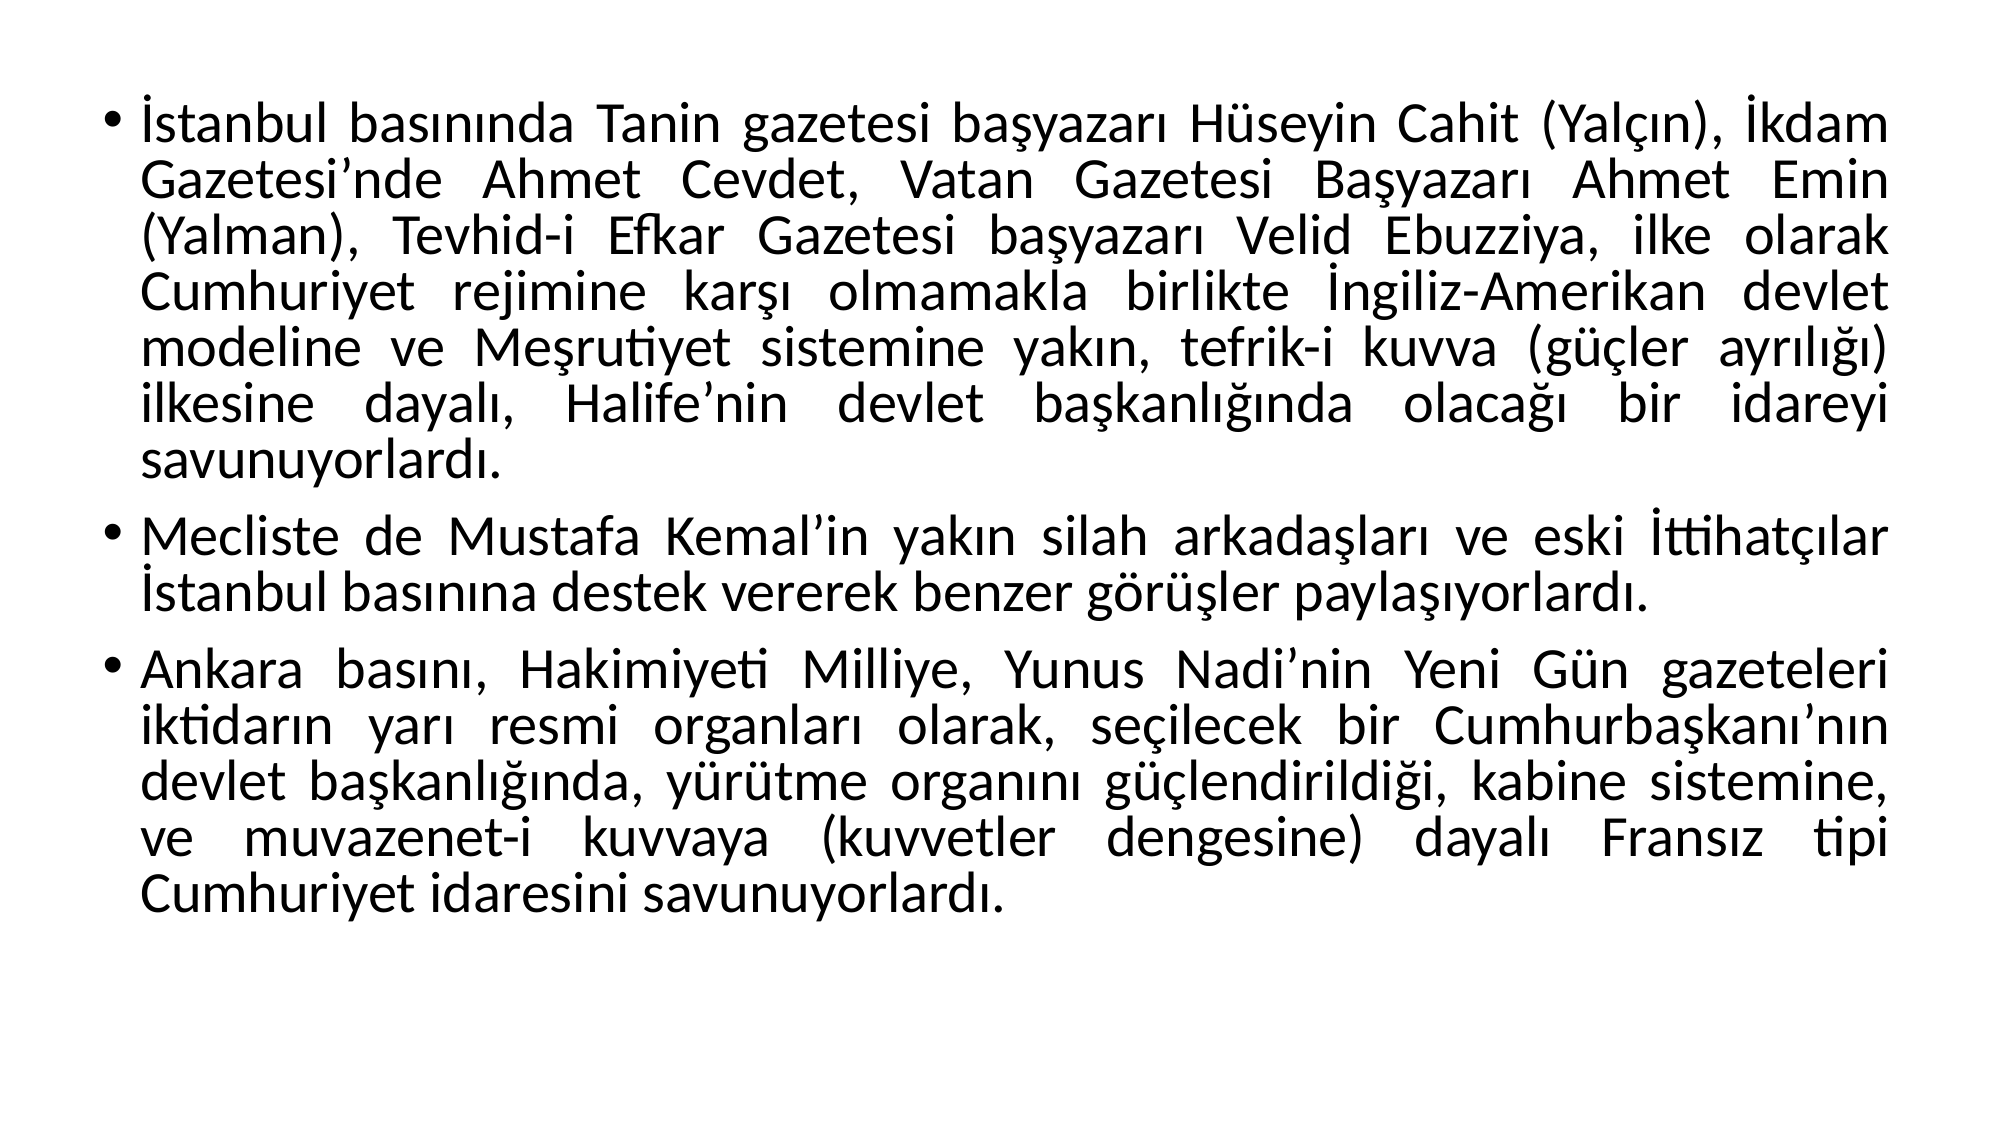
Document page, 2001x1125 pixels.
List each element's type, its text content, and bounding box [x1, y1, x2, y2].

list İstanbul basınında Tanin gazetesi başyazarı Hüseyin Cahit (Yalçın), İkdam Gazetesi’nde Ahmet Cevdet, Vatan Gazetesi Başyazarı Ahmet Emin (Yalman), Tevhid-i Efkar Gazetesi başyazarı Velid Ebuzziya, ilke olarak Cumhuriyet rejimine karşı olmamakla birlikte İngiliz-Amerikan devlet modeline ve Meşrutiyet sistemine yakın, tefrik-i kuvva (güçler ayrılığı) ilkesine dayalı, Halife’nin devlet başkanlığında olacağı bir idareyi savunuyorlardı. Mecliste de Mustafa Kemal’in yakın silah arkadaşları ve eski İttihatçılar İstanbul basınına destek vererek benzer görüşler paylaşıyorlardı. Ankara basını, Hakimiyeti Milliye, Yunus Nadi’nin Yeni Gün gazeteleri iktidarın yarı resmi organları olarak, seçilecek bir Cumhurbaşkanı’nın devlet başkanlığında, yürütme organını güçlendirildiği, kabine sistemine, ve muvazenet-i kuvvaya (kuvvetler dengesine) dayalı Fransız tipi Cumhuriyet idaresini savunuyorlardı. [87, 90, 1906, 1025]
